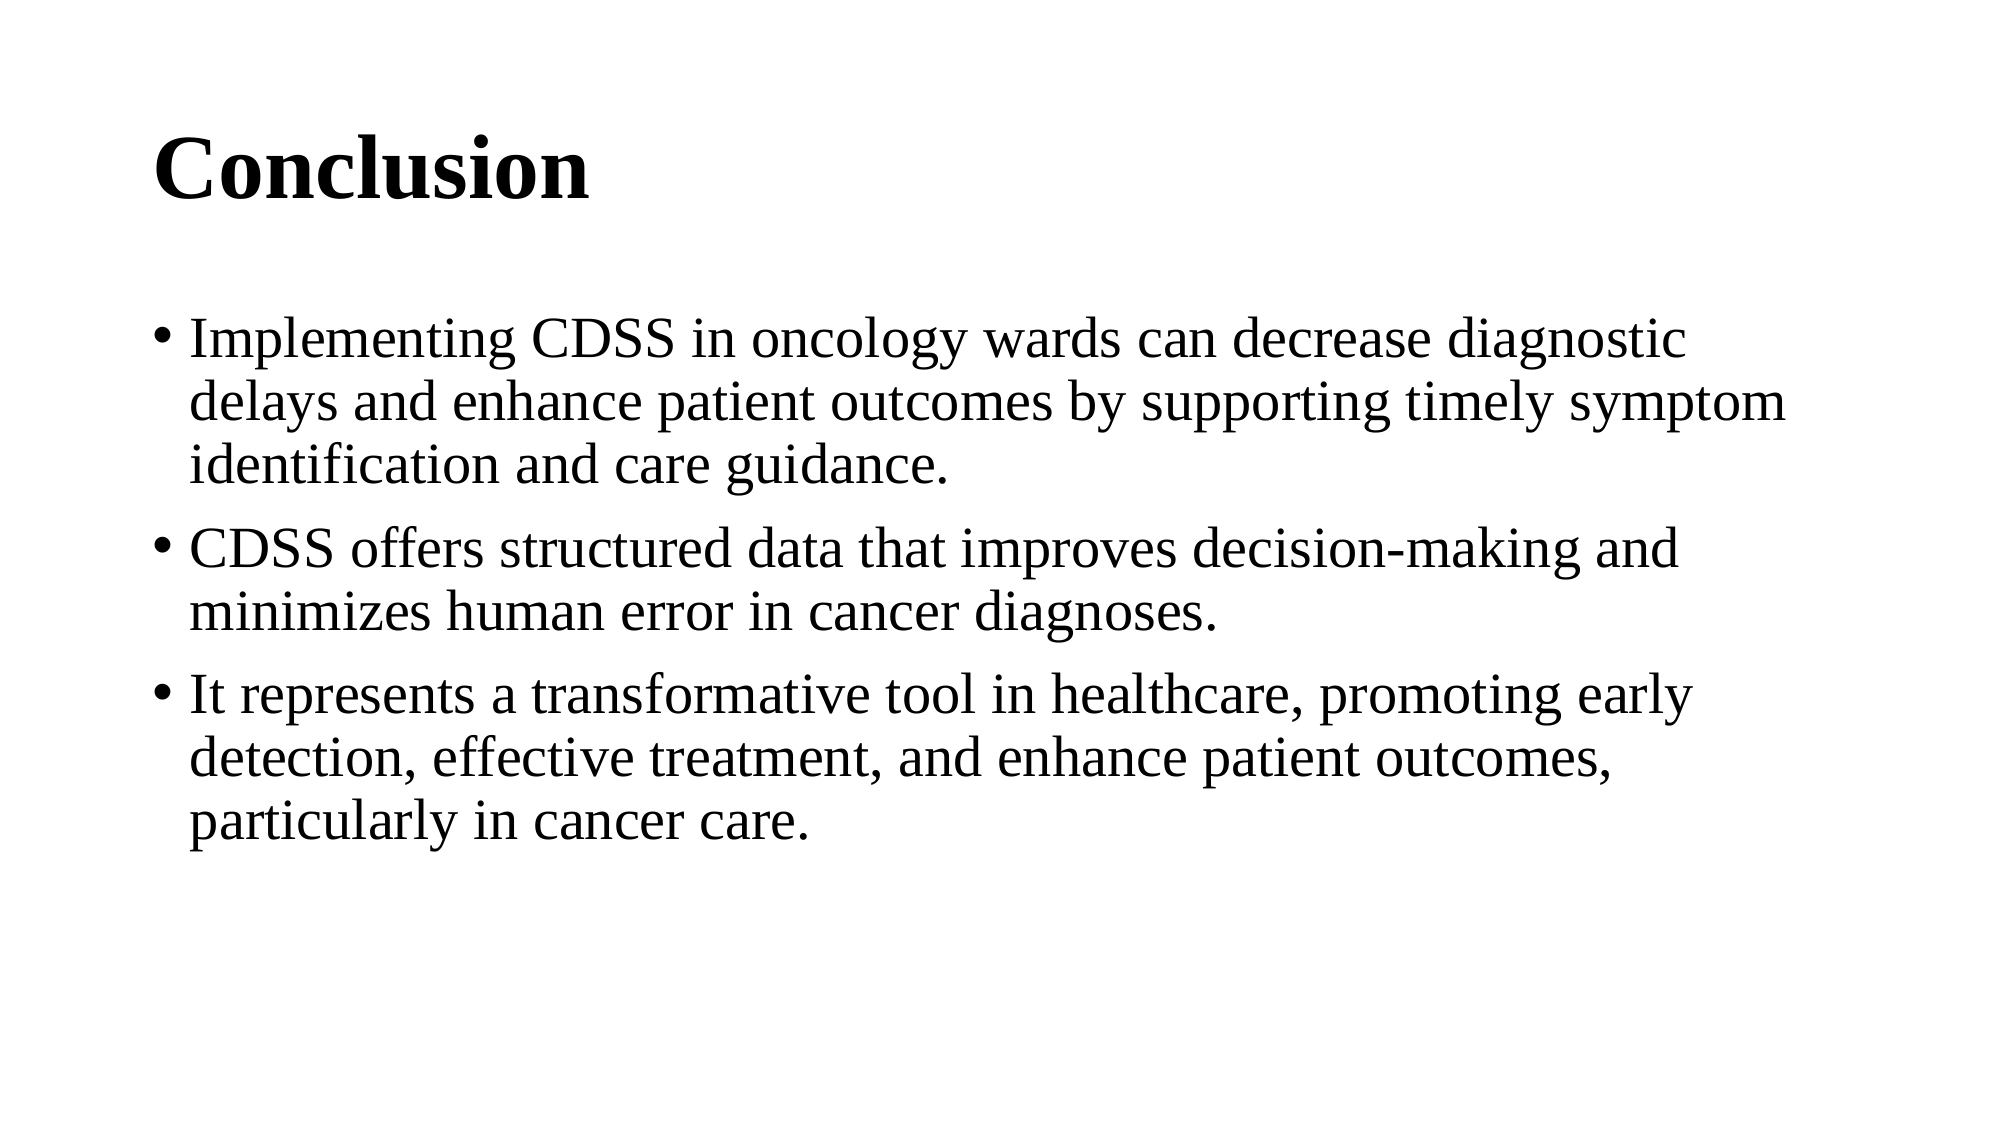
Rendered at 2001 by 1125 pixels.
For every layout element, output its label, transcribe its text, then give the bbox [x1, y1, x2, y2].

title Conclusion [137, 59, 1863, 278]
list Implementing CDSS in oncology wards can decrease diagnostic delays and enhance patient outcomes by supporting timely symptom identification and care guidance. CDSS offers structured data that improves decision-making and minimizes human error in cancer diagnoses. It represents a transformative tool in healthcare, promoting early detection, effective treatment, and enhance patient outcomes, particularly in cancer care. [137, 299, 1863, 1014]
